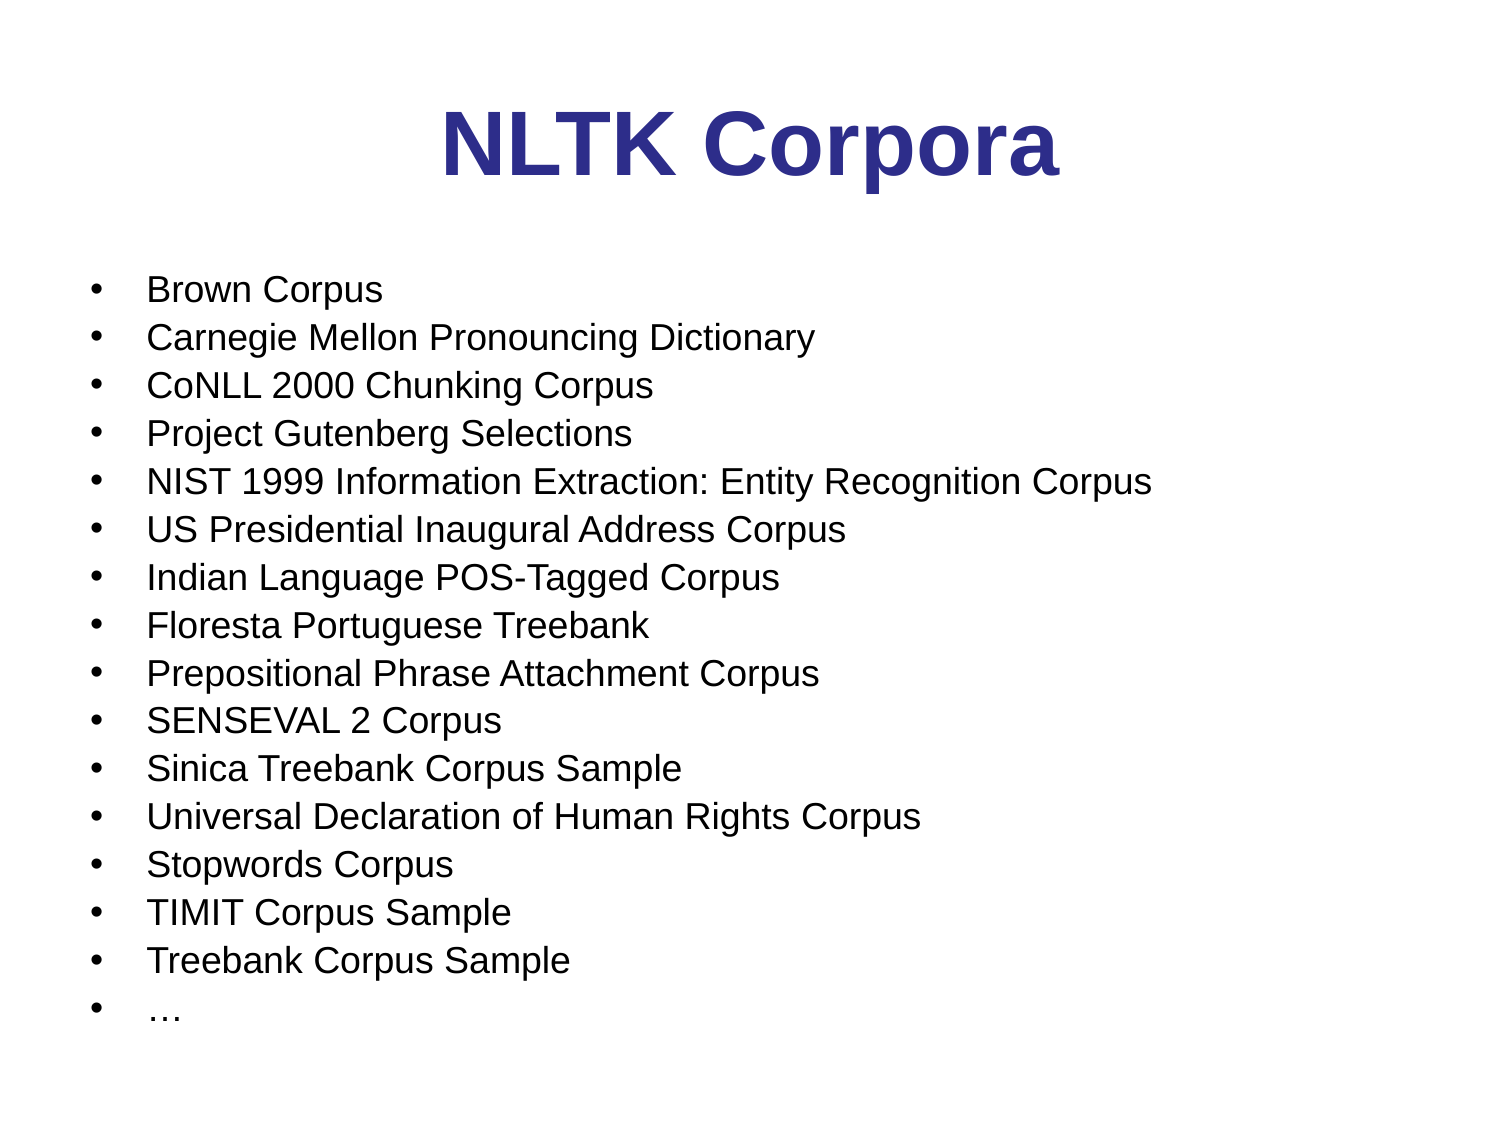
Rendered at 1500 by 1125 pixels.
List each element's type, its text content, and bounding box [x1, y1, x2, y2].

title NLTK Corpora [75, 45, 1425, 233]
list Brown Corpus Carnegie Mellon Pronouncing Dictionary CoNLL 2000 Chunking Corpus Project Gutenberg Selections NIST 1999 Information Extraction: Entity Recognition Corpus US Presidential Inaugural Address Corpus Indian Language POS-Tagged Corpus Floresta Portuguese Treebank Prepositional Phrase Attachment Corpus SENSEVAL 2 Corpus Sinica Treebank Corpus Sample Universal Declaration of Human Rights Corpus Stopwords Corpus TIMIT Corpus Sample Treebank Corpus Sample … [75, 262, 1425, 1005]
